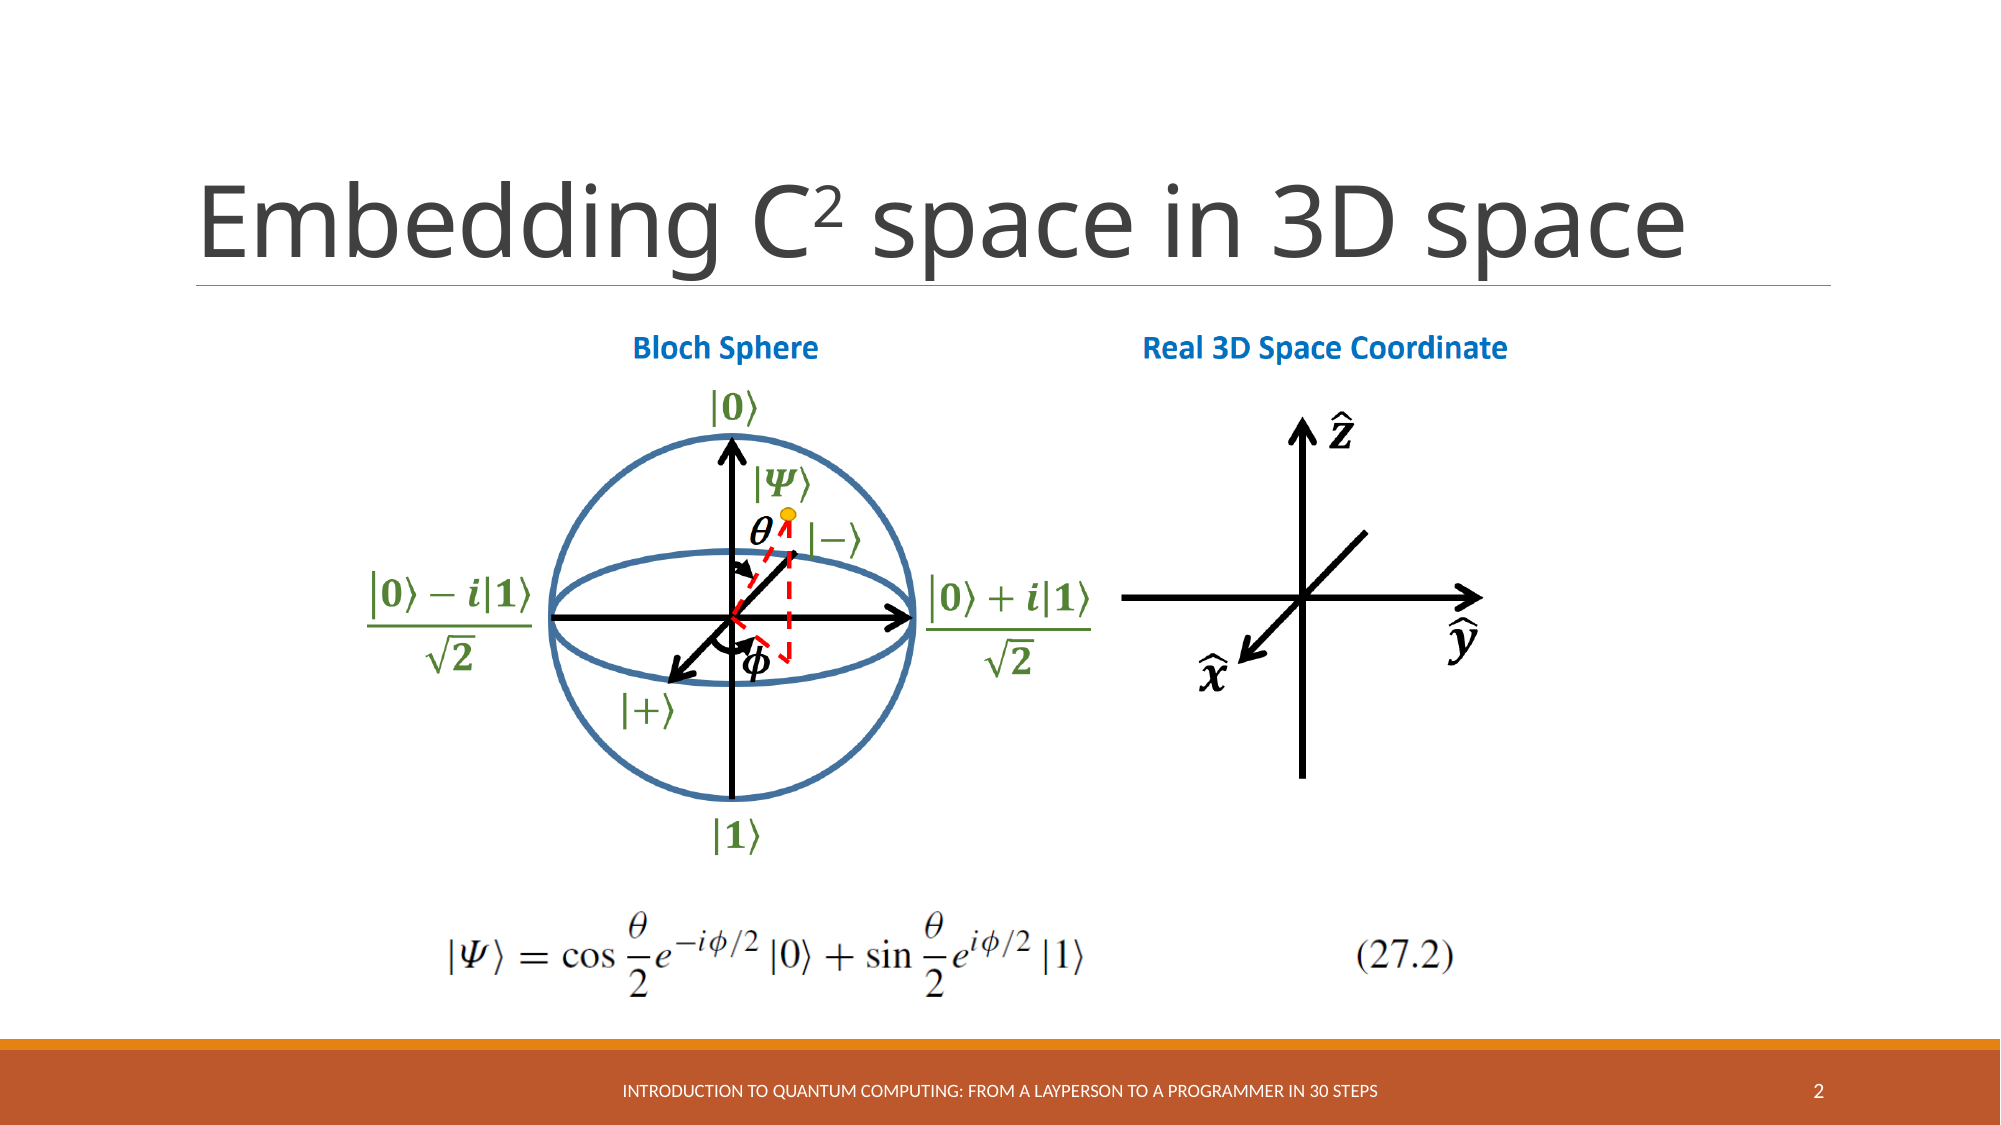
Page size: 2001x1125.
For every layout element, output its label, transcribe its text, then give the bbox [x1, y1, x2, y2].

picture [336, 302, 1532, 1025]
footer Introduction to Quantum Computing: From a Layperson to a Programmer in 30 Steps [604, 1059, 1396, 1120]
slide_number 2 [1624, 1059, 1840, 1120]
title Embedding C2 space in 3D space [180, 47, 1830, 285]
